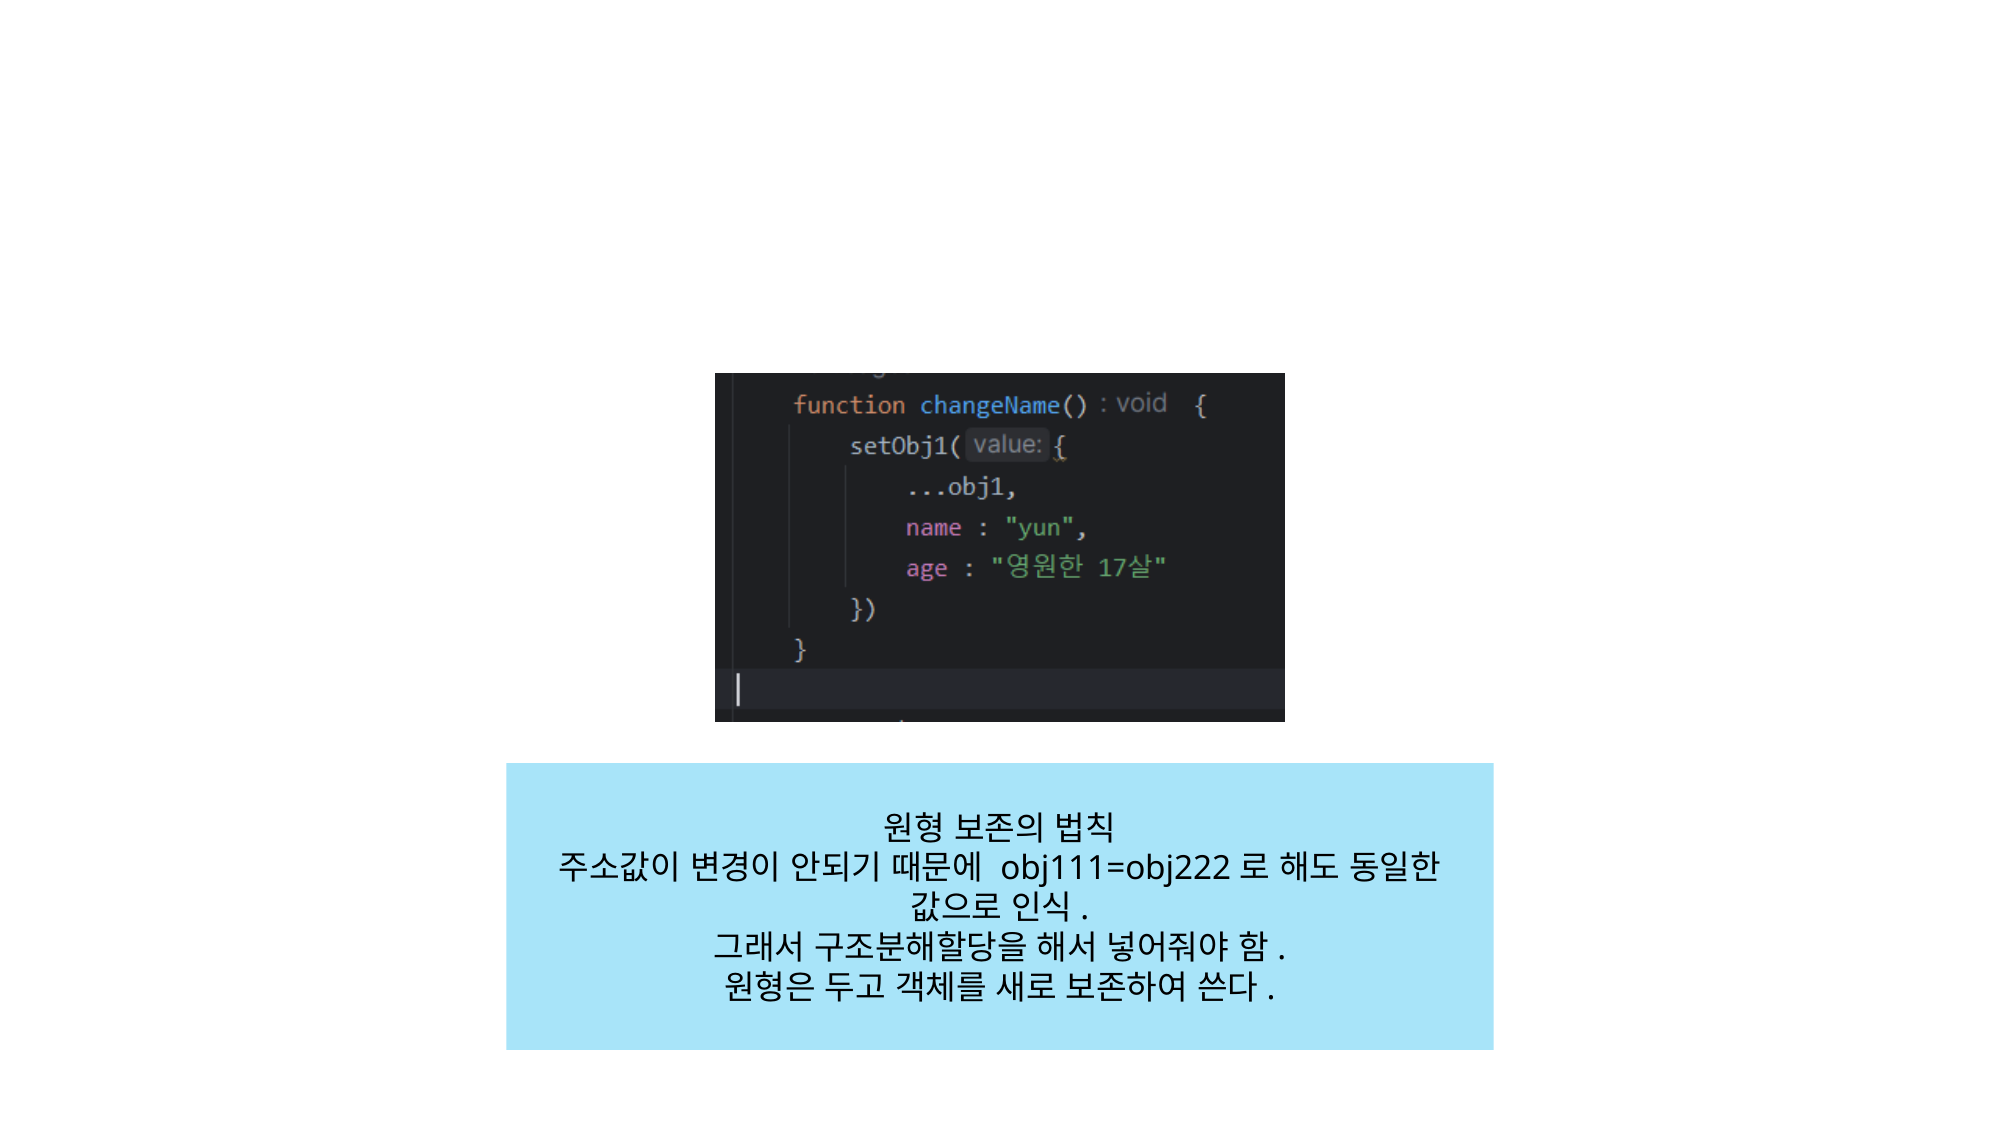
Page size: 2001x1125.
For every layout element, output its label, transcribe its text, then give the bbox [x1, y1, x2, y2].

text_box 원형 보존의 법칙 주소값이 변경이 안되기 때문에 obj111=obj222로 해도 동일한 값으로 인식. 그래서 구조분해할당을 해서 넣어줘야 함. 원형은 두고 객체를 새로 보존하여 쓴다. [505, 762, 1495, 1051]
picture [715, 373, 1285, 723]
